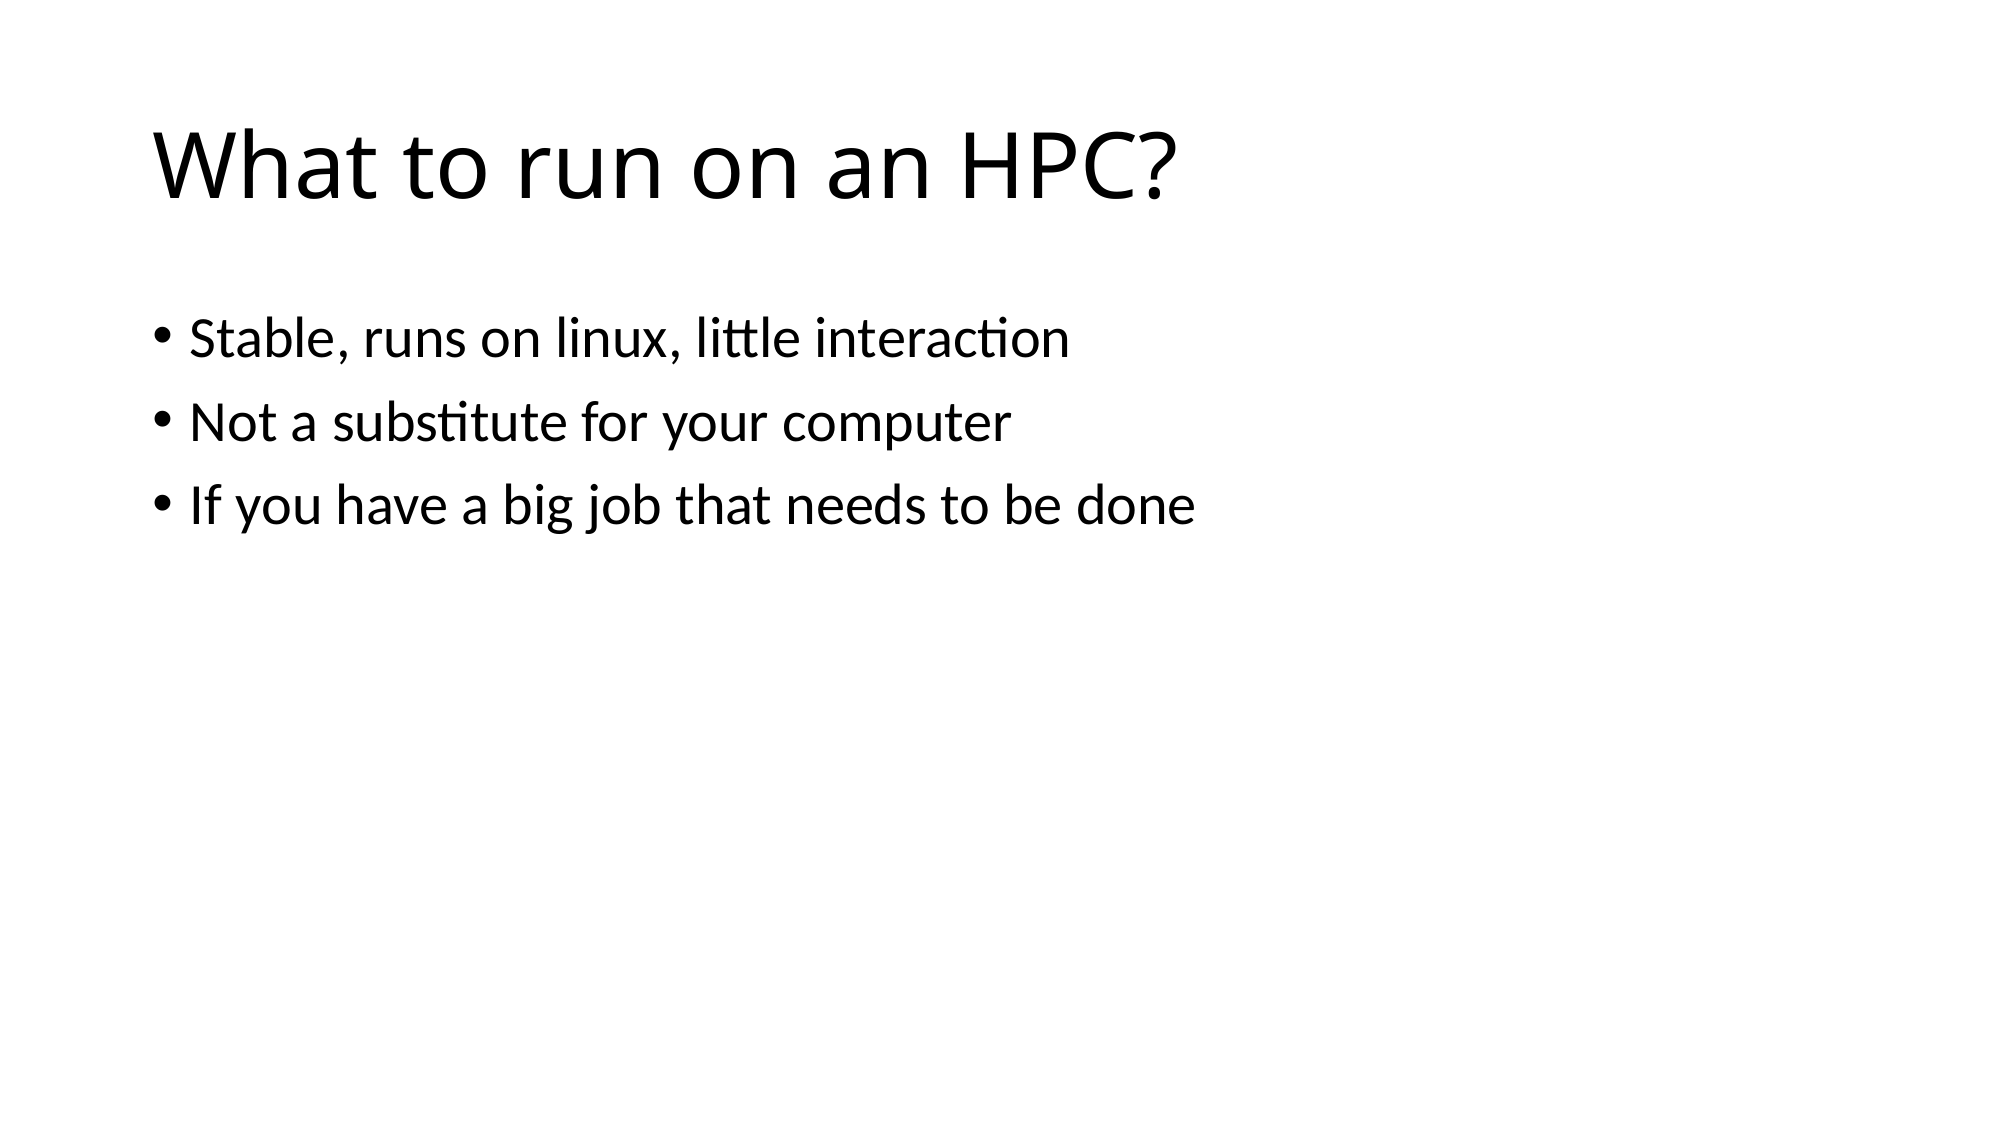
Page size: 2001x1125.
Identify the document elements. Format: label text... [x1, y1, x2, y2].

list Stable, runs on linux, little interaction Not a substitute for your computer If you have a big job that needs to be done [137, 299, 1863, 1014]
title What to run on an HPC? [137, 59, 1863, 278]
